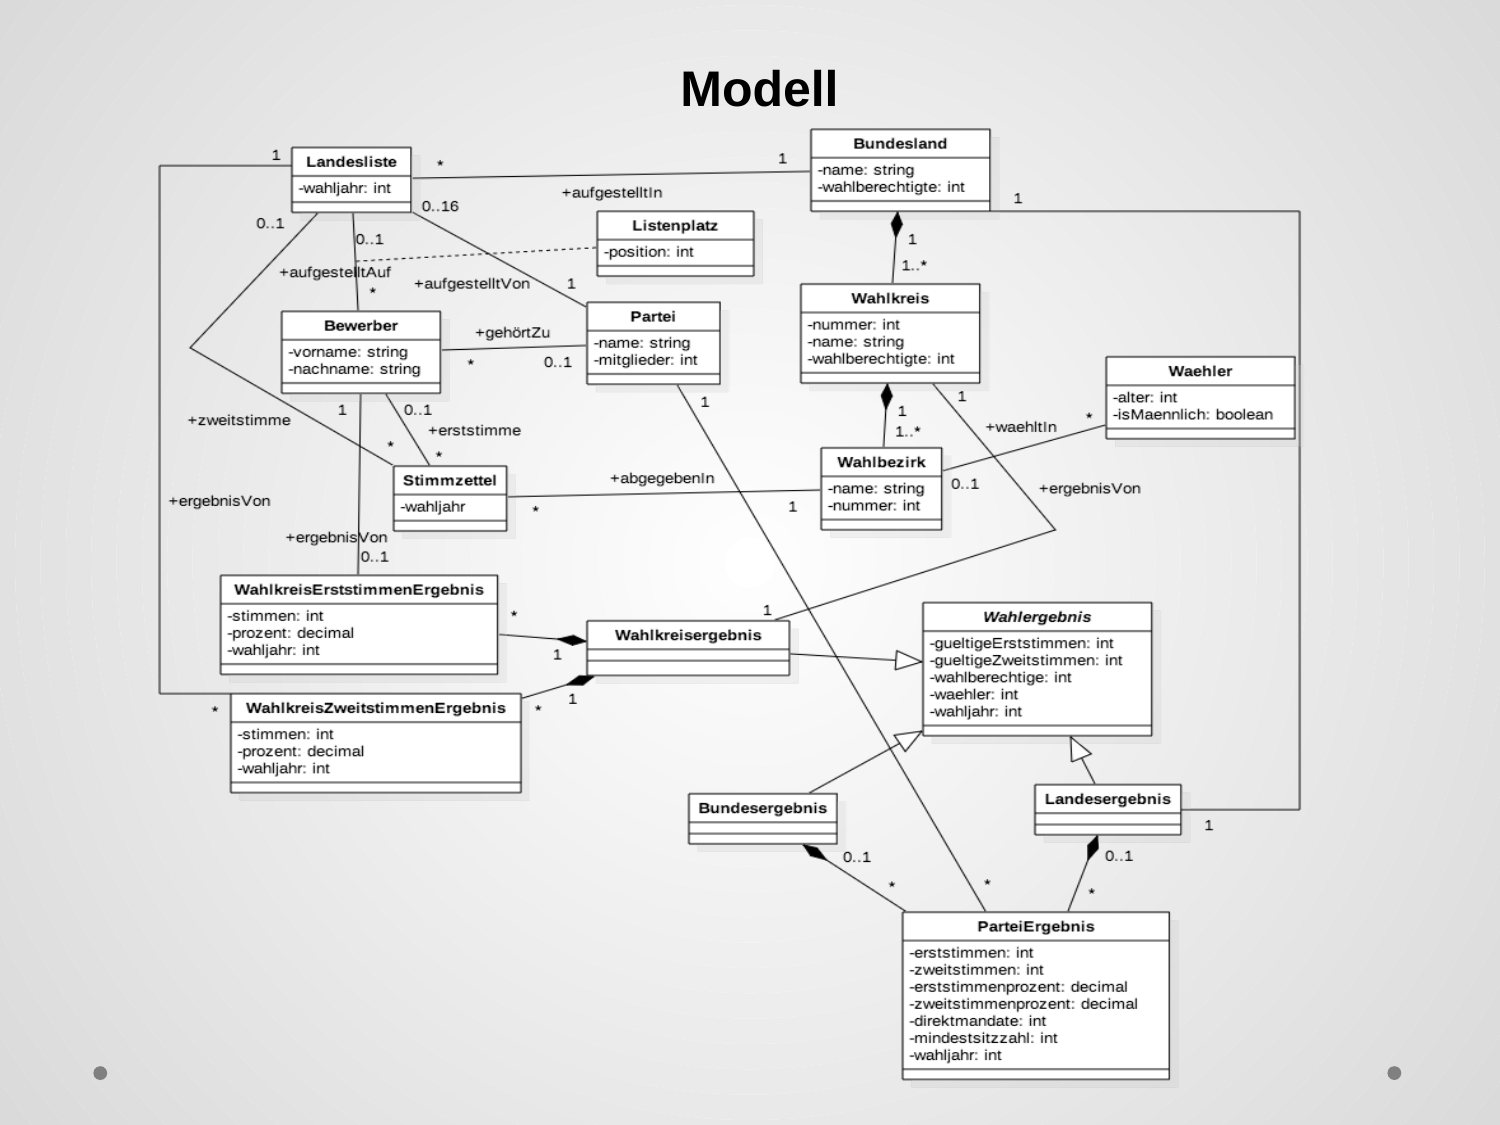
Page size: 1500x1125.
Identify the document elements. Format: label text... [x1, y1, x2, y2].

picture [147, 118, 1352, 1125]
text_box Modell [234, 49, 1285, 117]
